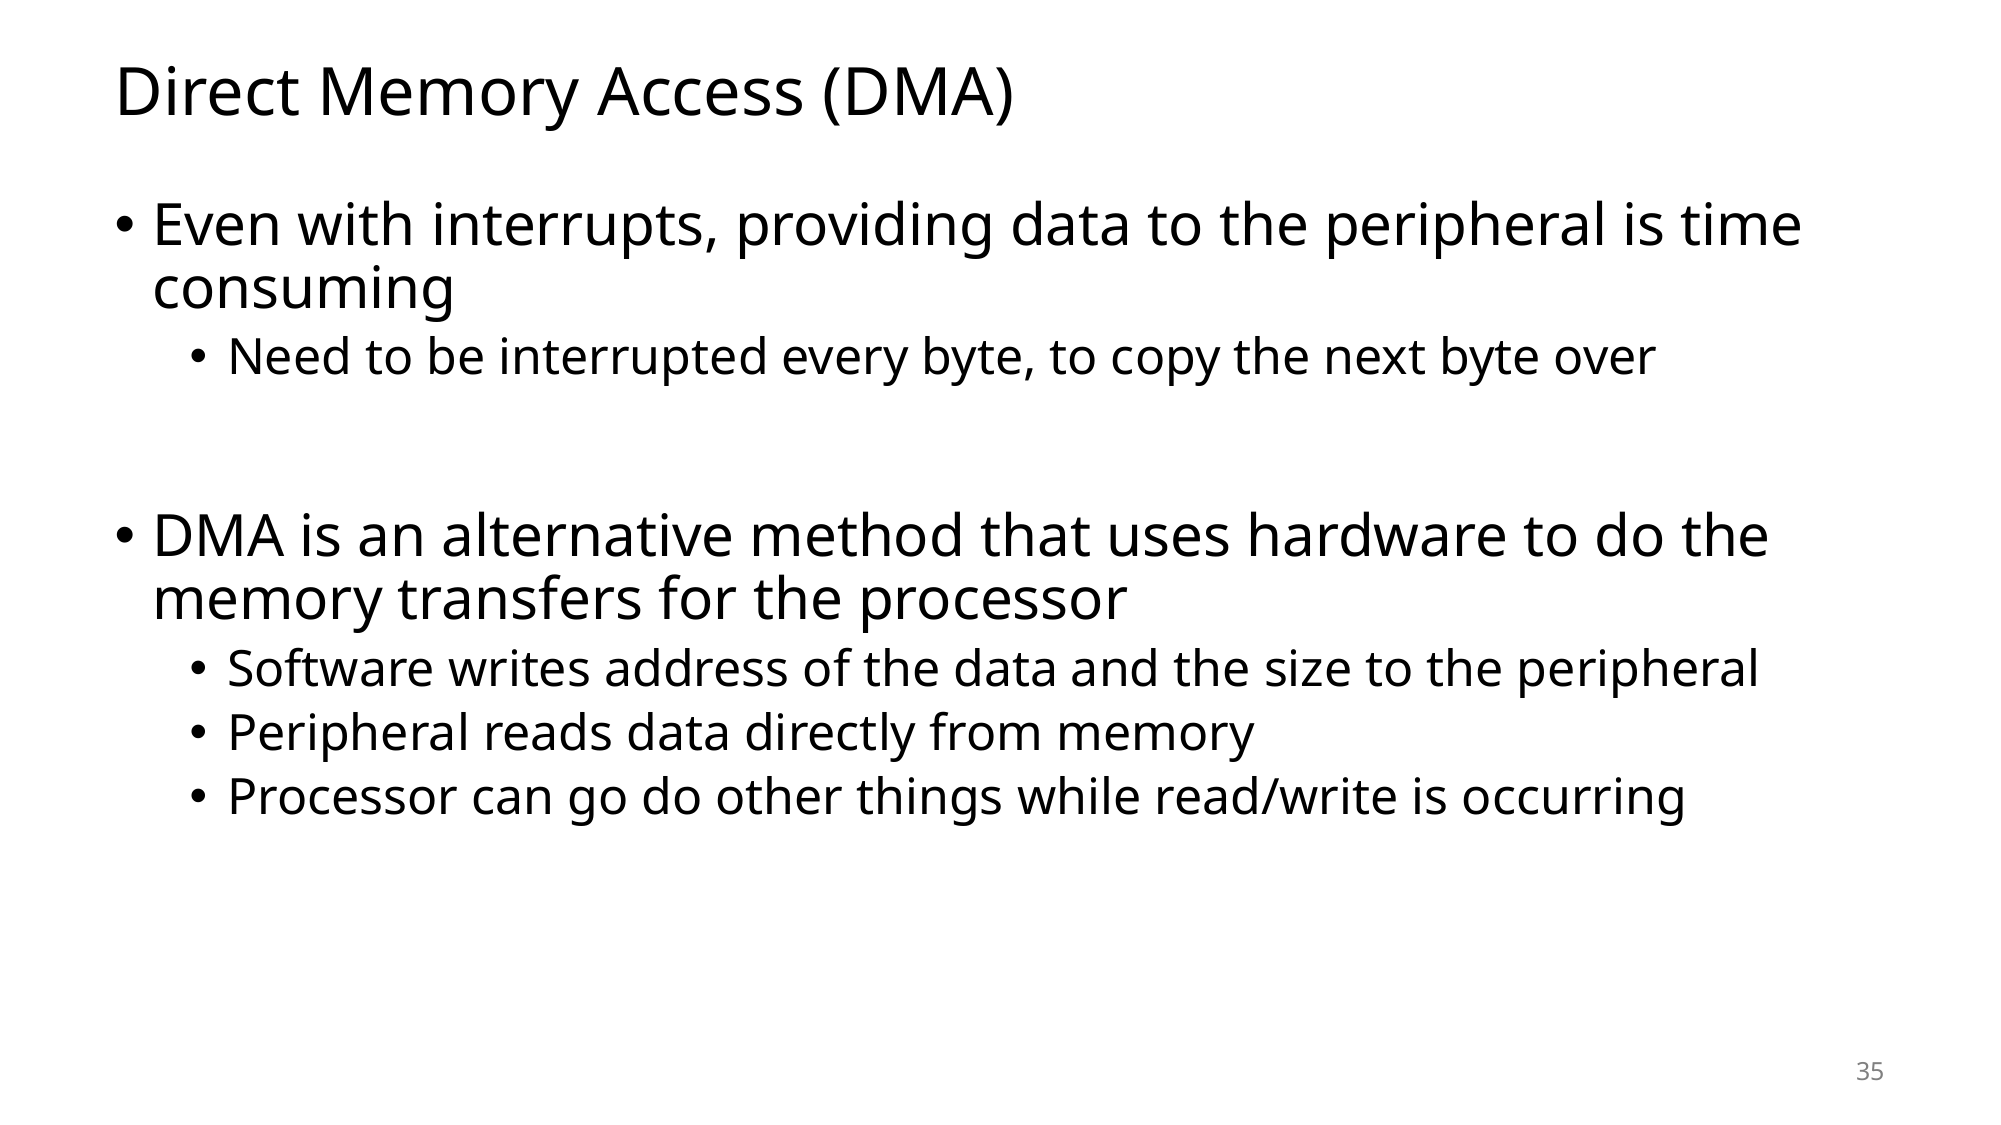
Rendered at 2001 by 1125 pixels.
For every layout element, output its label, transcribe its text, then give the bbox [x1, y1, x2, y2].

title Direct Memory Access (DMA) [99, 37, 1900, 150]
list Even with interrupts, providing data to the peripheral is time consuming Need to be interrupted every byte, to copy the next byte over DMA is an alternative method that uses hardware to do the memory transfers for the processor Software writes address of the data and the size to the peripheral Peripheral reads data directly from memory Processor can go do other things while read/write is occurring [99, 187, 1900, 1013]
slide_number 35 [1749, 1042, 1900, 1103]
